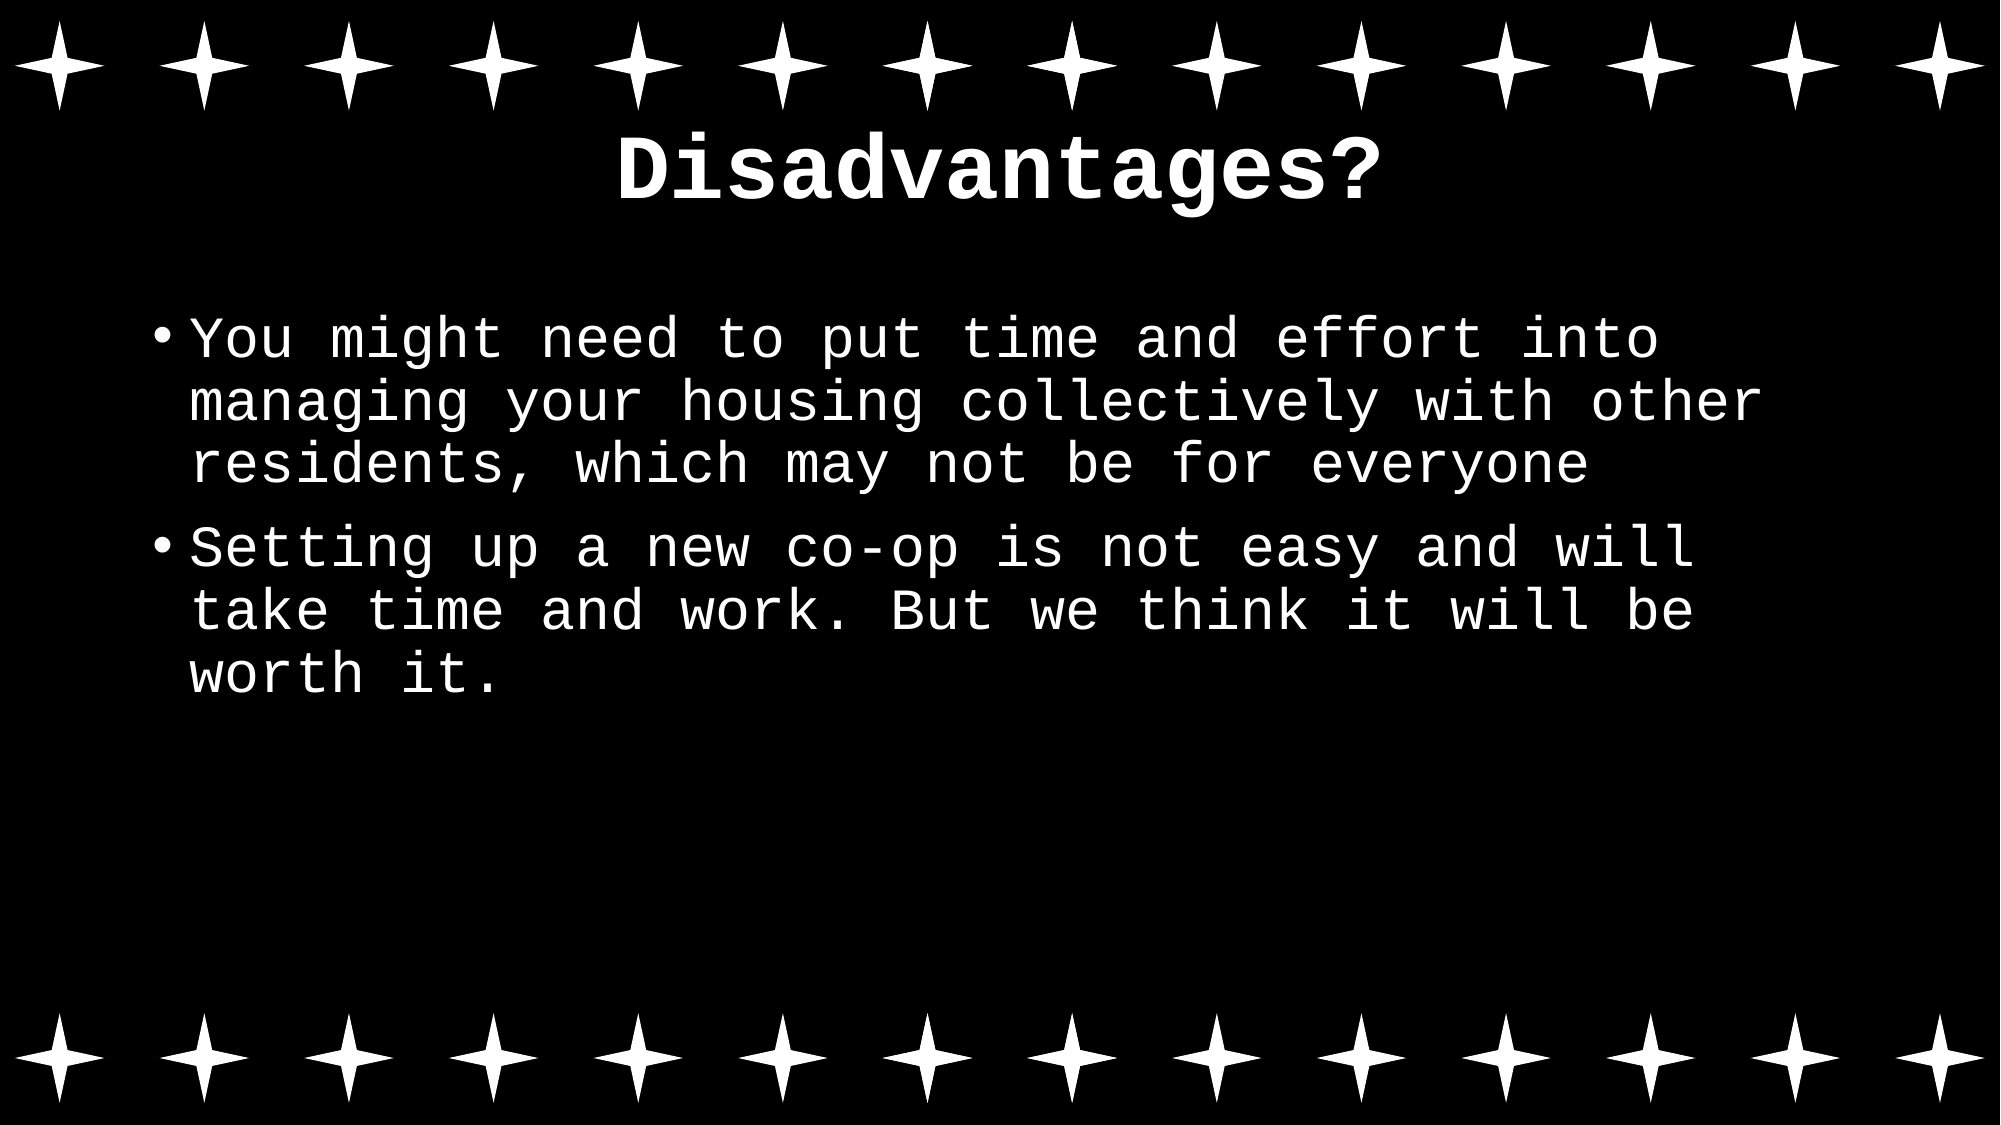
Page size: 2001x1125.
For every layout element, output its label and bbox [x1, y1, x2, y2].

text_box [14, 20, 1986, 1104]
